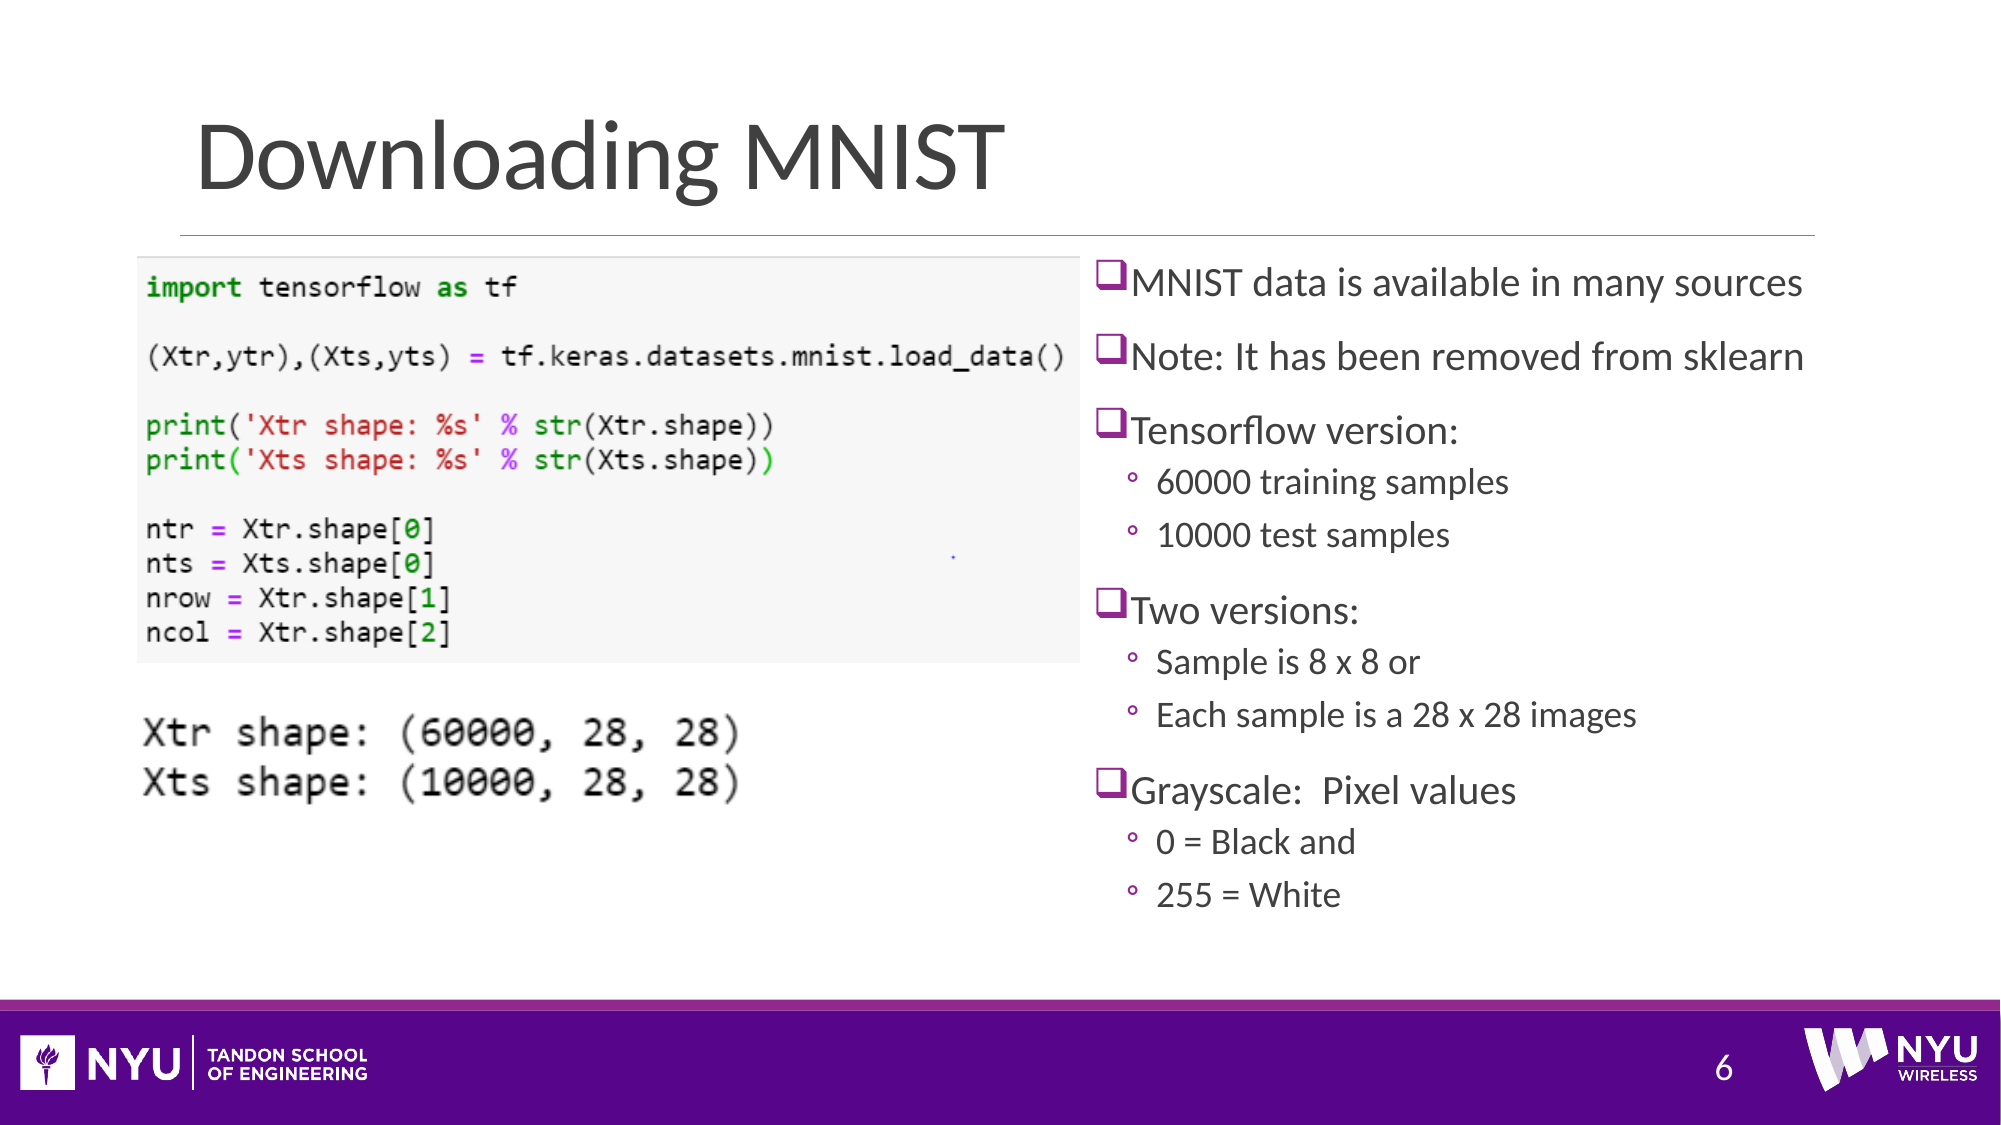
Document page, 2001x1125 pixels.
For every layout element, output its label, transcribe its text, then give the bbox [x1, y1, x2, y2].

slide_number 6 [1533, 1035, 1749, 1096]
picture [126, 697, 787, 836]
picture [137, 251, 1081, 664]
title Downloading MNIST [180, 47, 1830, 218]
